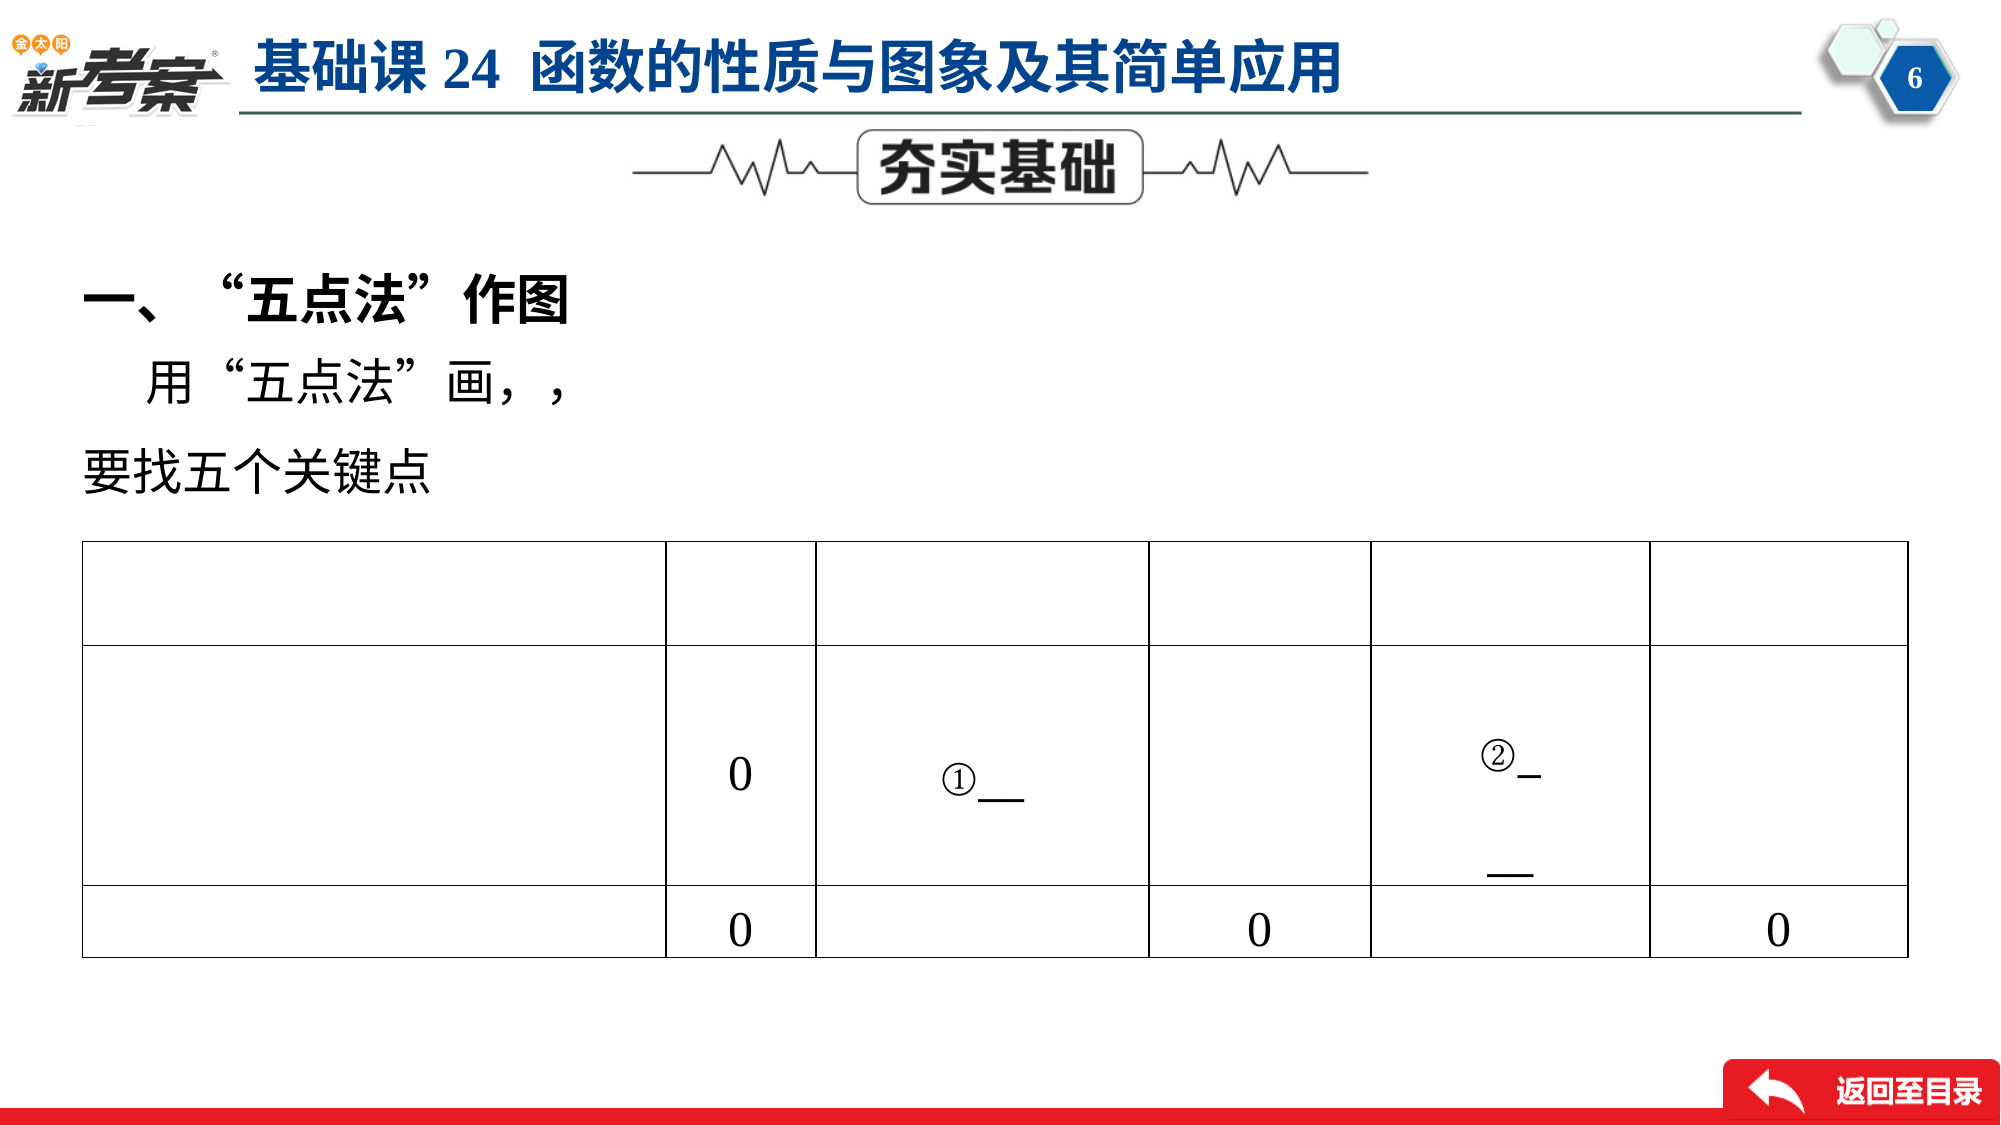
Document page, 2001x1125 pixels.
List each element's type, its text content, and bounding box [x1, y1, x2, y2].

picture [0, 0, 2001, 1125]
text_box 一、“五点法”作图 [82, 232, 1917, 389]
